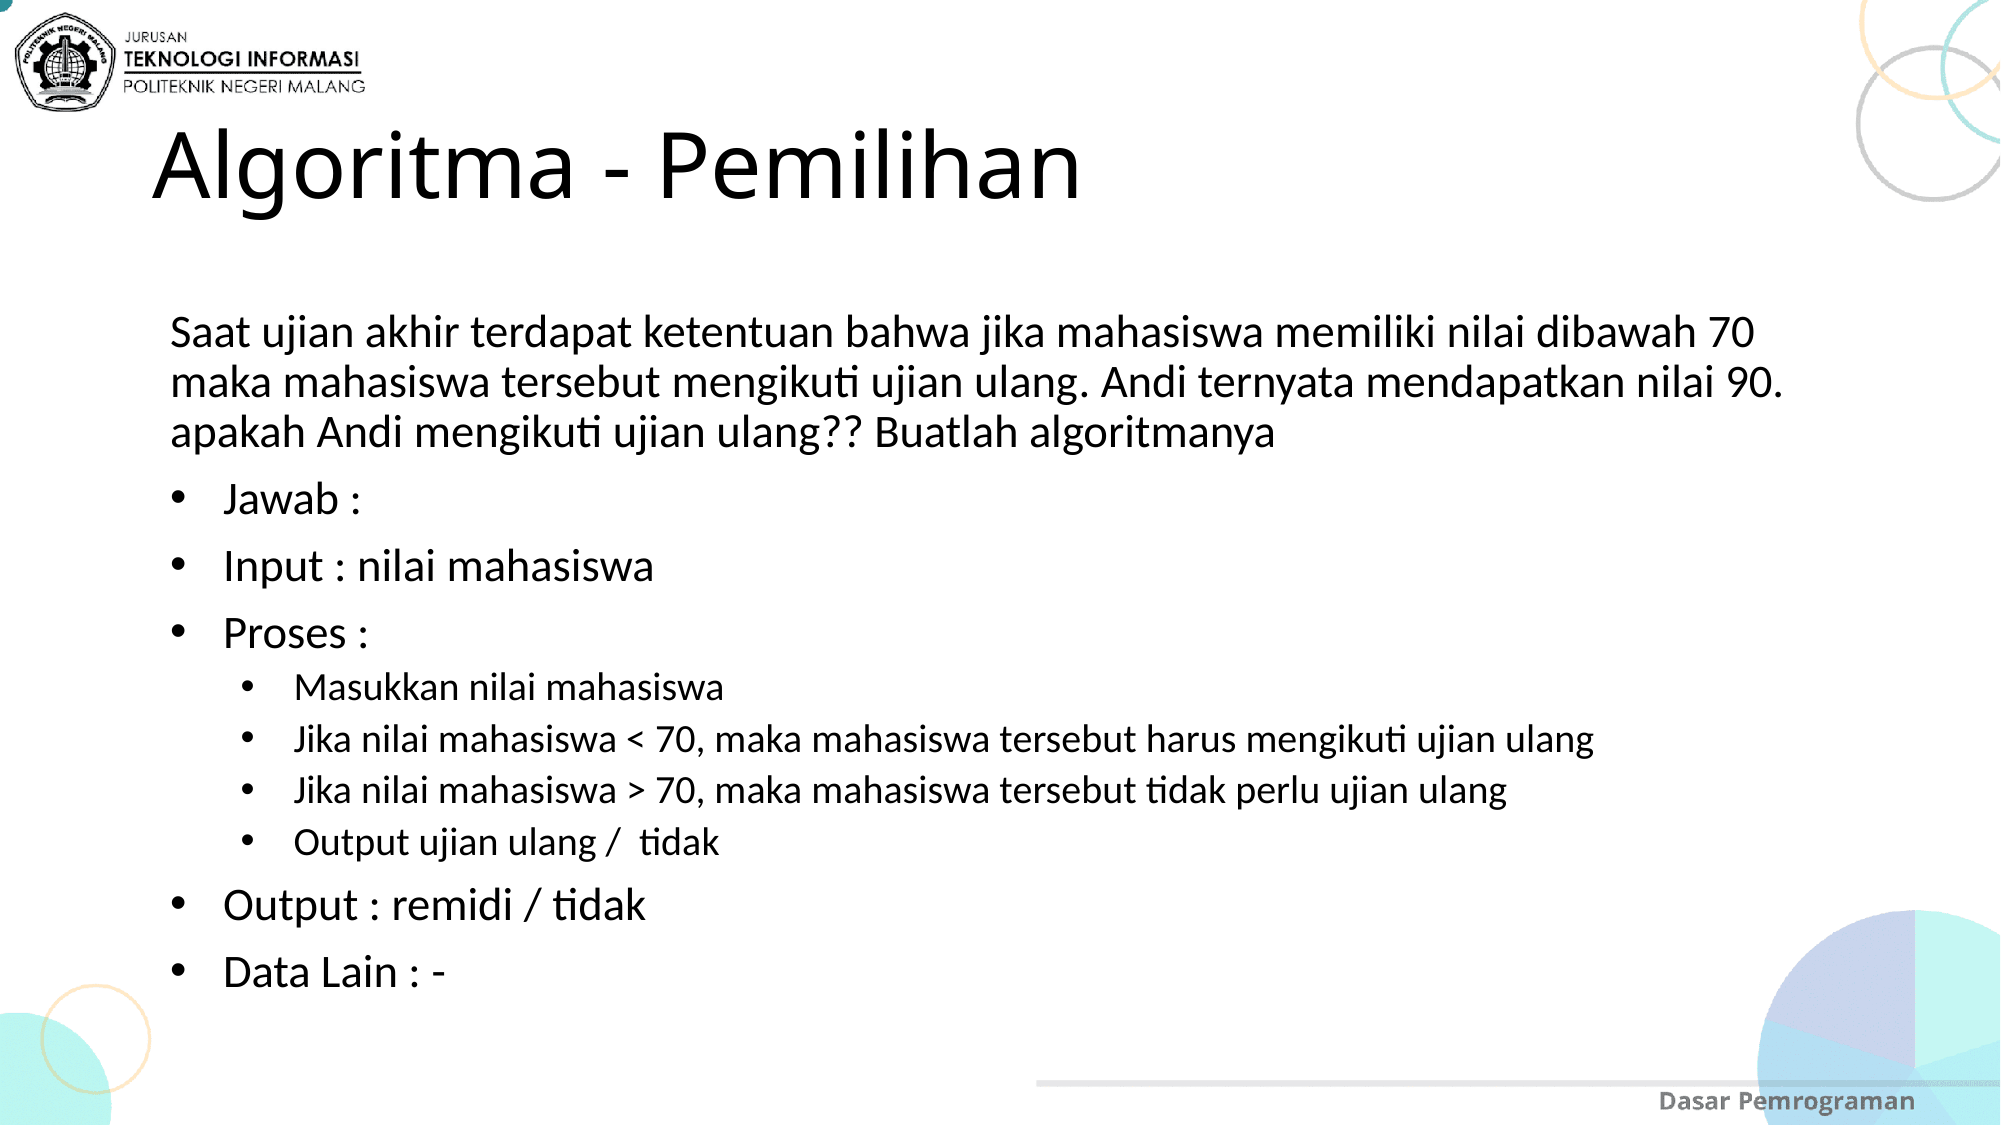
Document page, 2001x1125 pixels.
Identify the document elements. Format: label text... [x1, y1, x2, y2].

picture [0, 0, 2001, 1125]
list Saat ujian akhir terdapat ketentuan bahwa jika mahasiswa memiliki nilai dibawah 70 maka mahasiswa tersebut mengikuti ujian ulang. Andi ternyata mendapatkan nilai 90. apakah Andi mengikuti ujian ulang?? Buatlah algoritmanya Jawab : Input : nilai mahasiswa Proses : Masukkan nilai mahasiswa Jika nilai mahasiswa < 70, maka mahasiswa tersebut harus mengikuti ujian ulang Jika nilai mahasiswa > 70, maka mahasiswa tersebut tidak perlu ujian ulang Output ujian ulang / tidak Output : remidi / tidak Data Lain : - [137, 299, 1863, 1014]
title Algoritma - Pemilihan [137, 59, 1863, 278]
